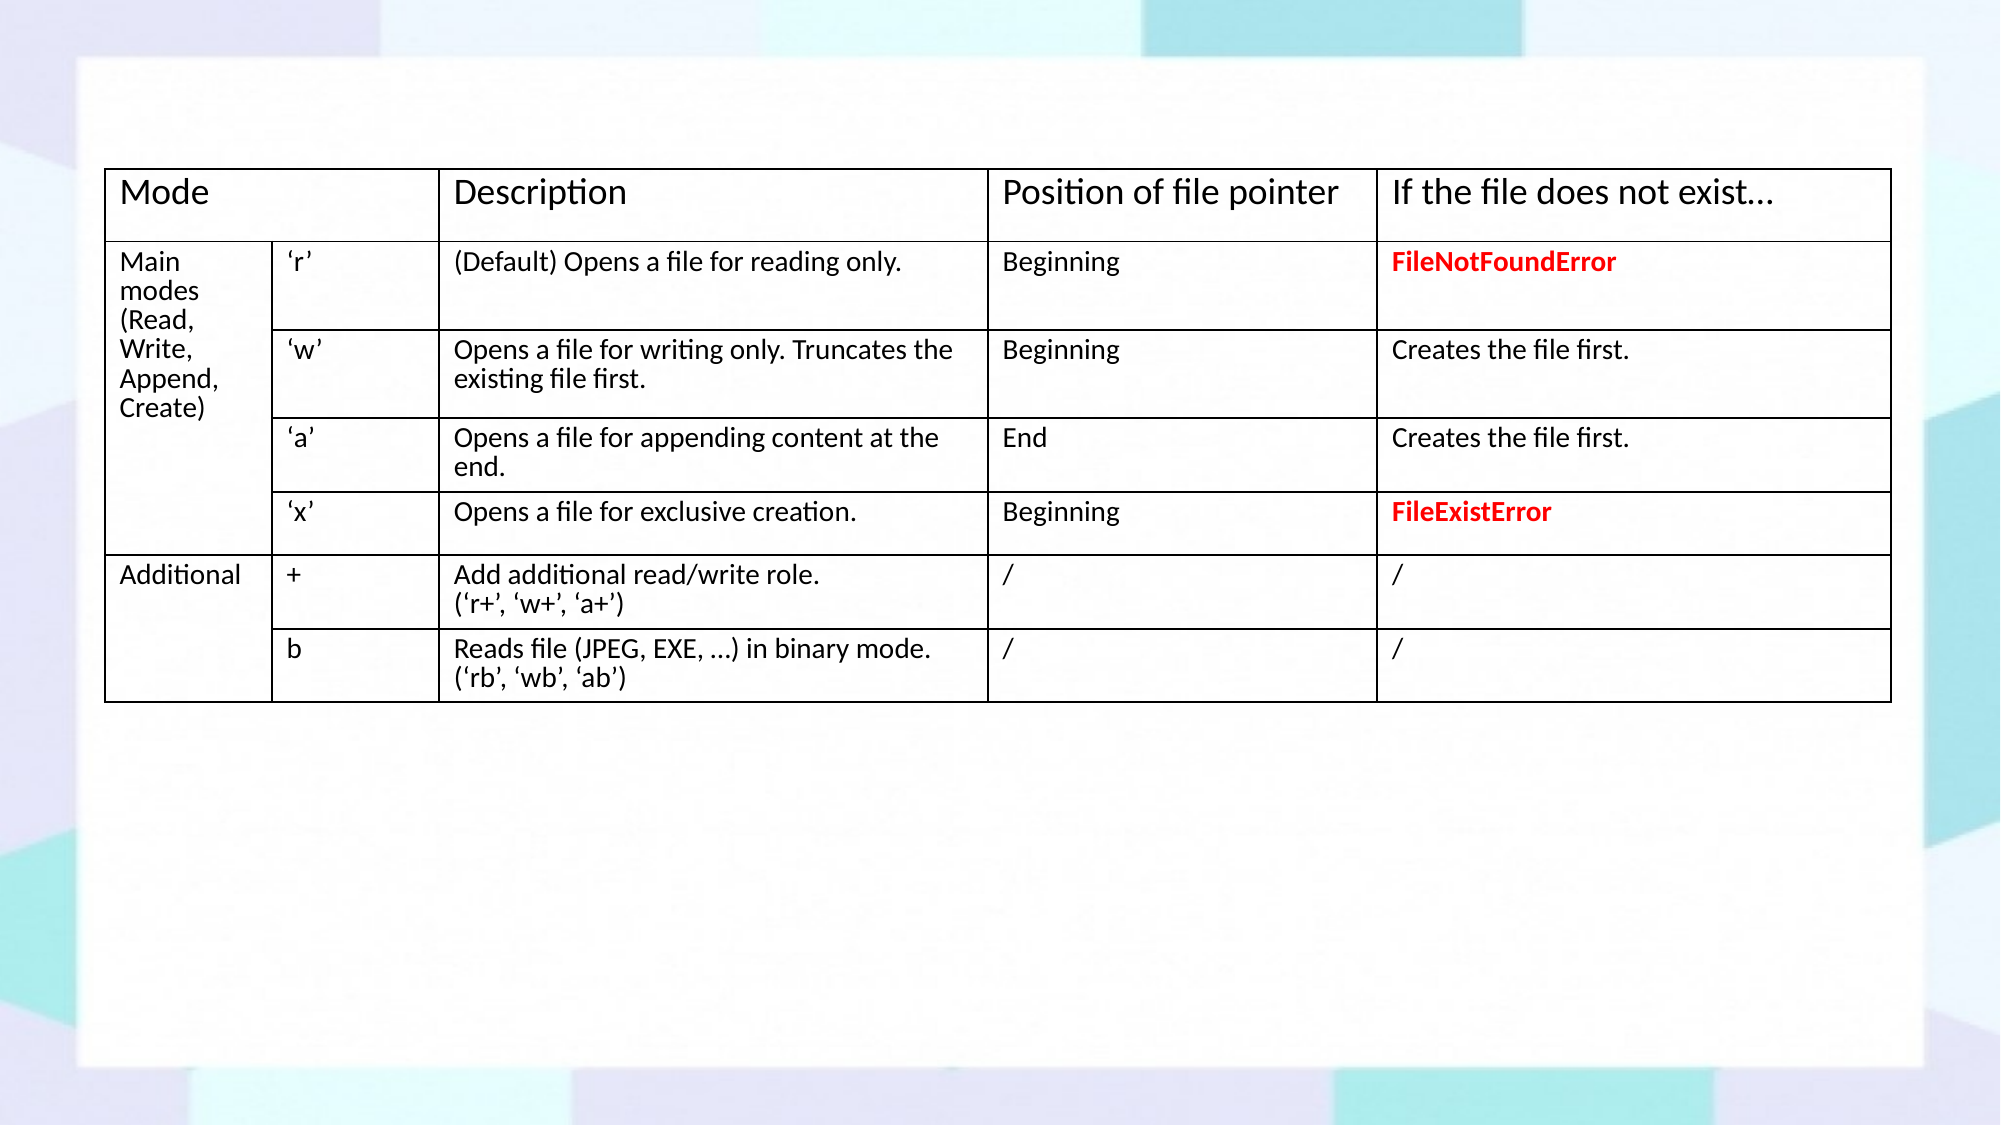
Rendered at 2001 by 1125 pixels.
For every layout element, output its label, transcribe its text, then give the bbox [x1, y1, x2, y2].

table_cell (Default) Opens a file for reading only. [440, 242, 987, 329]
table_cell Add additional read/write role. (‘r+’, ‘w+’, ‘a+’) [440, 556, 987, 628]
table_cell Reads file (JPEG, EXE, …) in binary mode. (‘rb’, ‘wb’, ‘ab’) [440, 630, 987, 701]
table_cell Beginning [989, 242, 1376, 329]
table_cell Creates the file first. [1378, 331, 1890, 417]
table_cell Creates the file first. [1378, 419, 1890, 491]
table_cell + [273, 556, 438, 628]
table_cell ‘a’ [273, 419, 438, 491]
table_cell Additional [106, 556, 271, 701]
table_cell ‘r’ [273, 242, 438, 329]
table_cell Opens a file for exclusive creation. [440, 493, 987, 554]
table_cell / [989, 556, 1376, 628]
table_cell / [1378, 556, 1890, 628]
table_cell Beginning [989, 331, 1376, 417]
table_cell / [989, 630, 1376, 701]
table_cell b [273, 630, 438, 701]
table_cell Main modes (Read, Write, Append, Create) [106, 242, 271, 554]
table_header Position of file pointer [989, 170, 1376, 241]
table_cell End [989, 419, 1376, 491]
table_cell ‘w’ [273, 331, 438, 417]
table_cell ‘x’ [273, 493, 438, 554]
table_cell Beginning [989, 493, 1376, 554]
table_header If the file does not exist… [1378, 170, 1890, 241]
picture [0, 0, 2001, 1125]
table_header Description [440, 170, 987, 241]
table_header Mode [106, 170, 438, 241]
table_cell Opens a file for writing only. Truncates the existing file first. [440, 331, 987, 417]
table_cell FileNotFoundError [1378, 242, 1890, 329]
table_cell FileExistError [1378, 493, 1890, 554]
table_cell / [1378, 630, 1890, 701]
table_cell Opens a file for appending content at the end. [440, 419, 987, 491]
